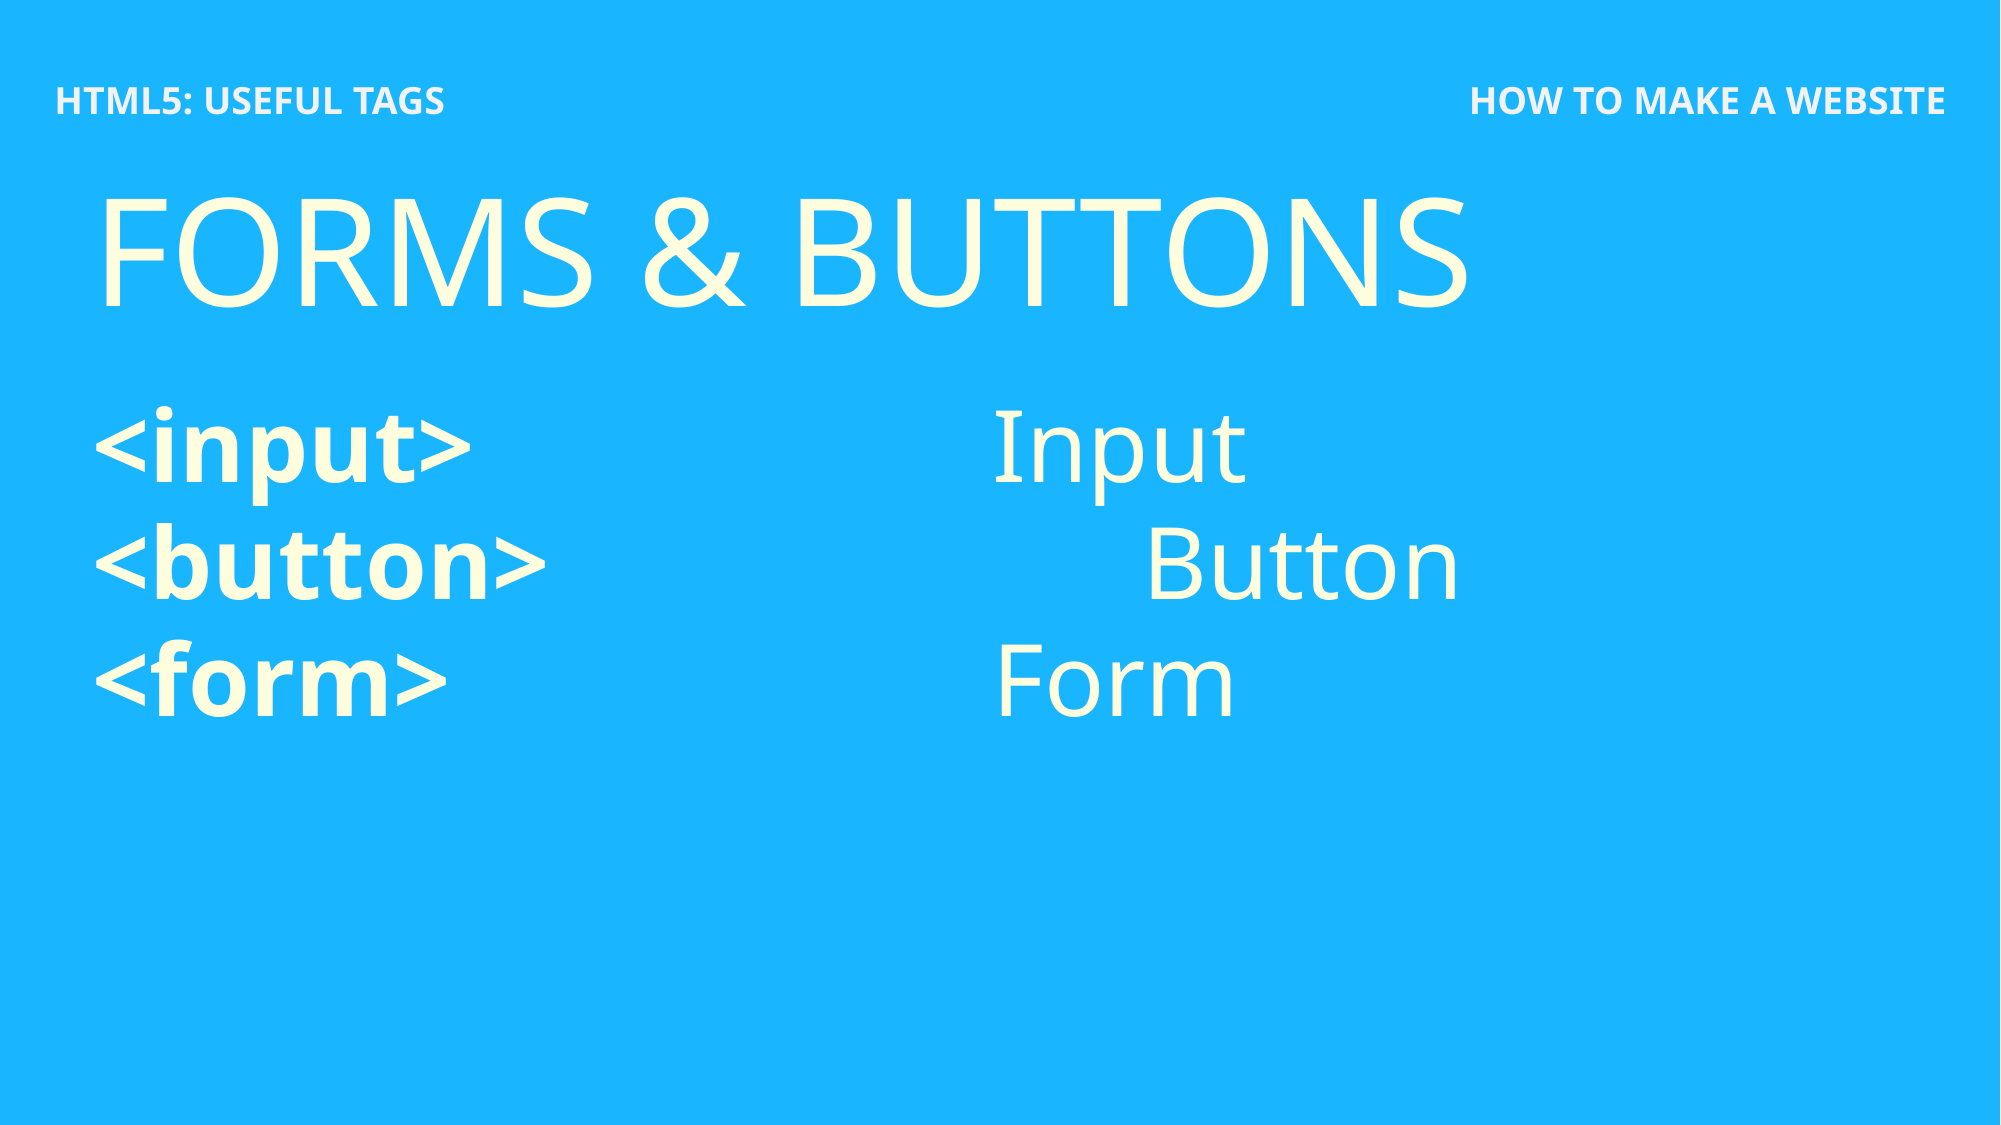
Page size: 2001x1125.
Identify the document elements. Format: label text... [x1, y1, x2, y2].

text_box HTML5: USEFUL TAGS [39, 69, 461, 130]
title FORMS & BUTTONS [77, 151, 1958, 347]
text_box <button> Button [77, 532, 1958, 629]
text_box HOW TO MAKE A WEBSITE [1454, 69, 1962, 130]
text_box <input> Input [77, 415, 1958, 512]
text_box <form> Form [77, 650, 1958, 746]
